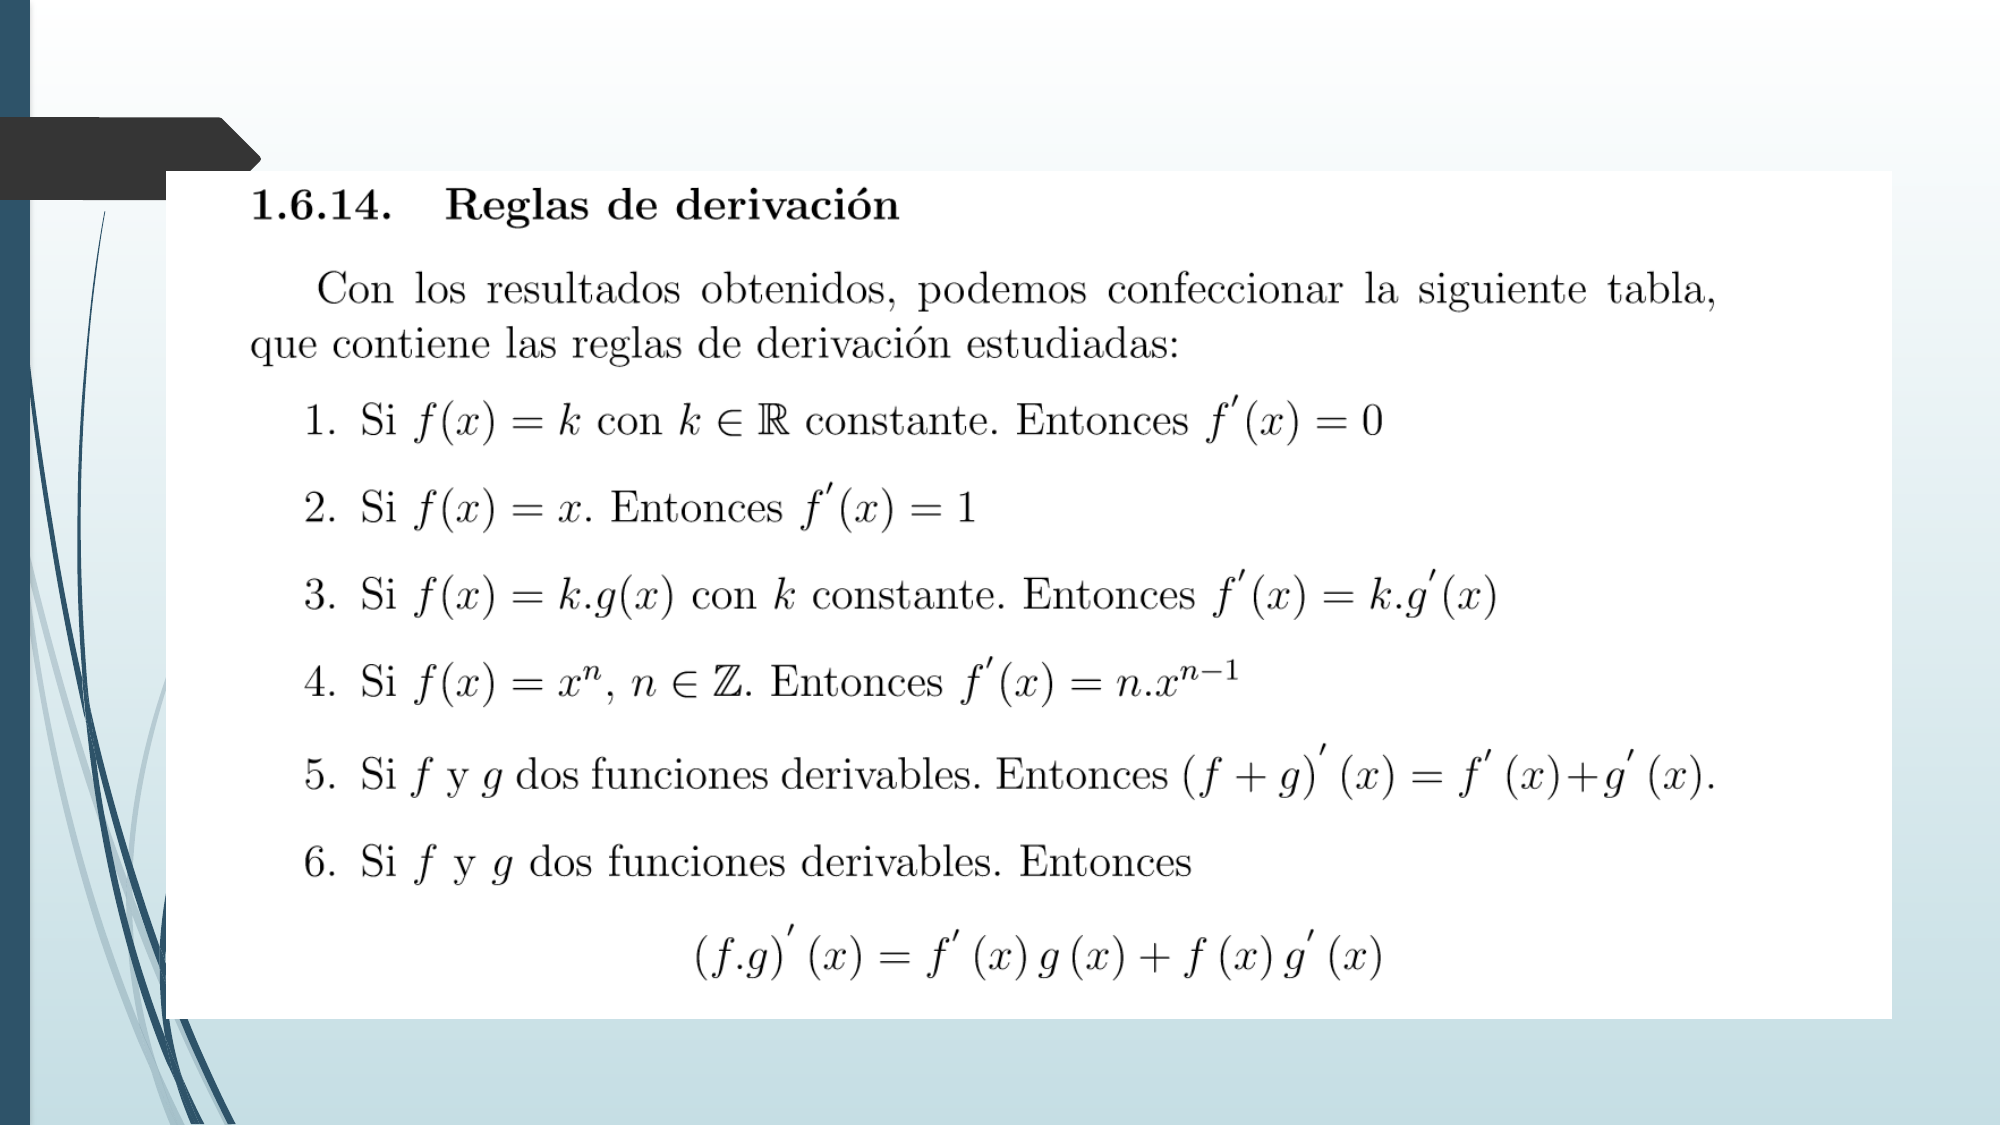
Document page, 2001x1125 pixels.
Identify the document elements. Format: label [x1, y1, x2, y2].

picture [165, 170, 1892, 1019]
